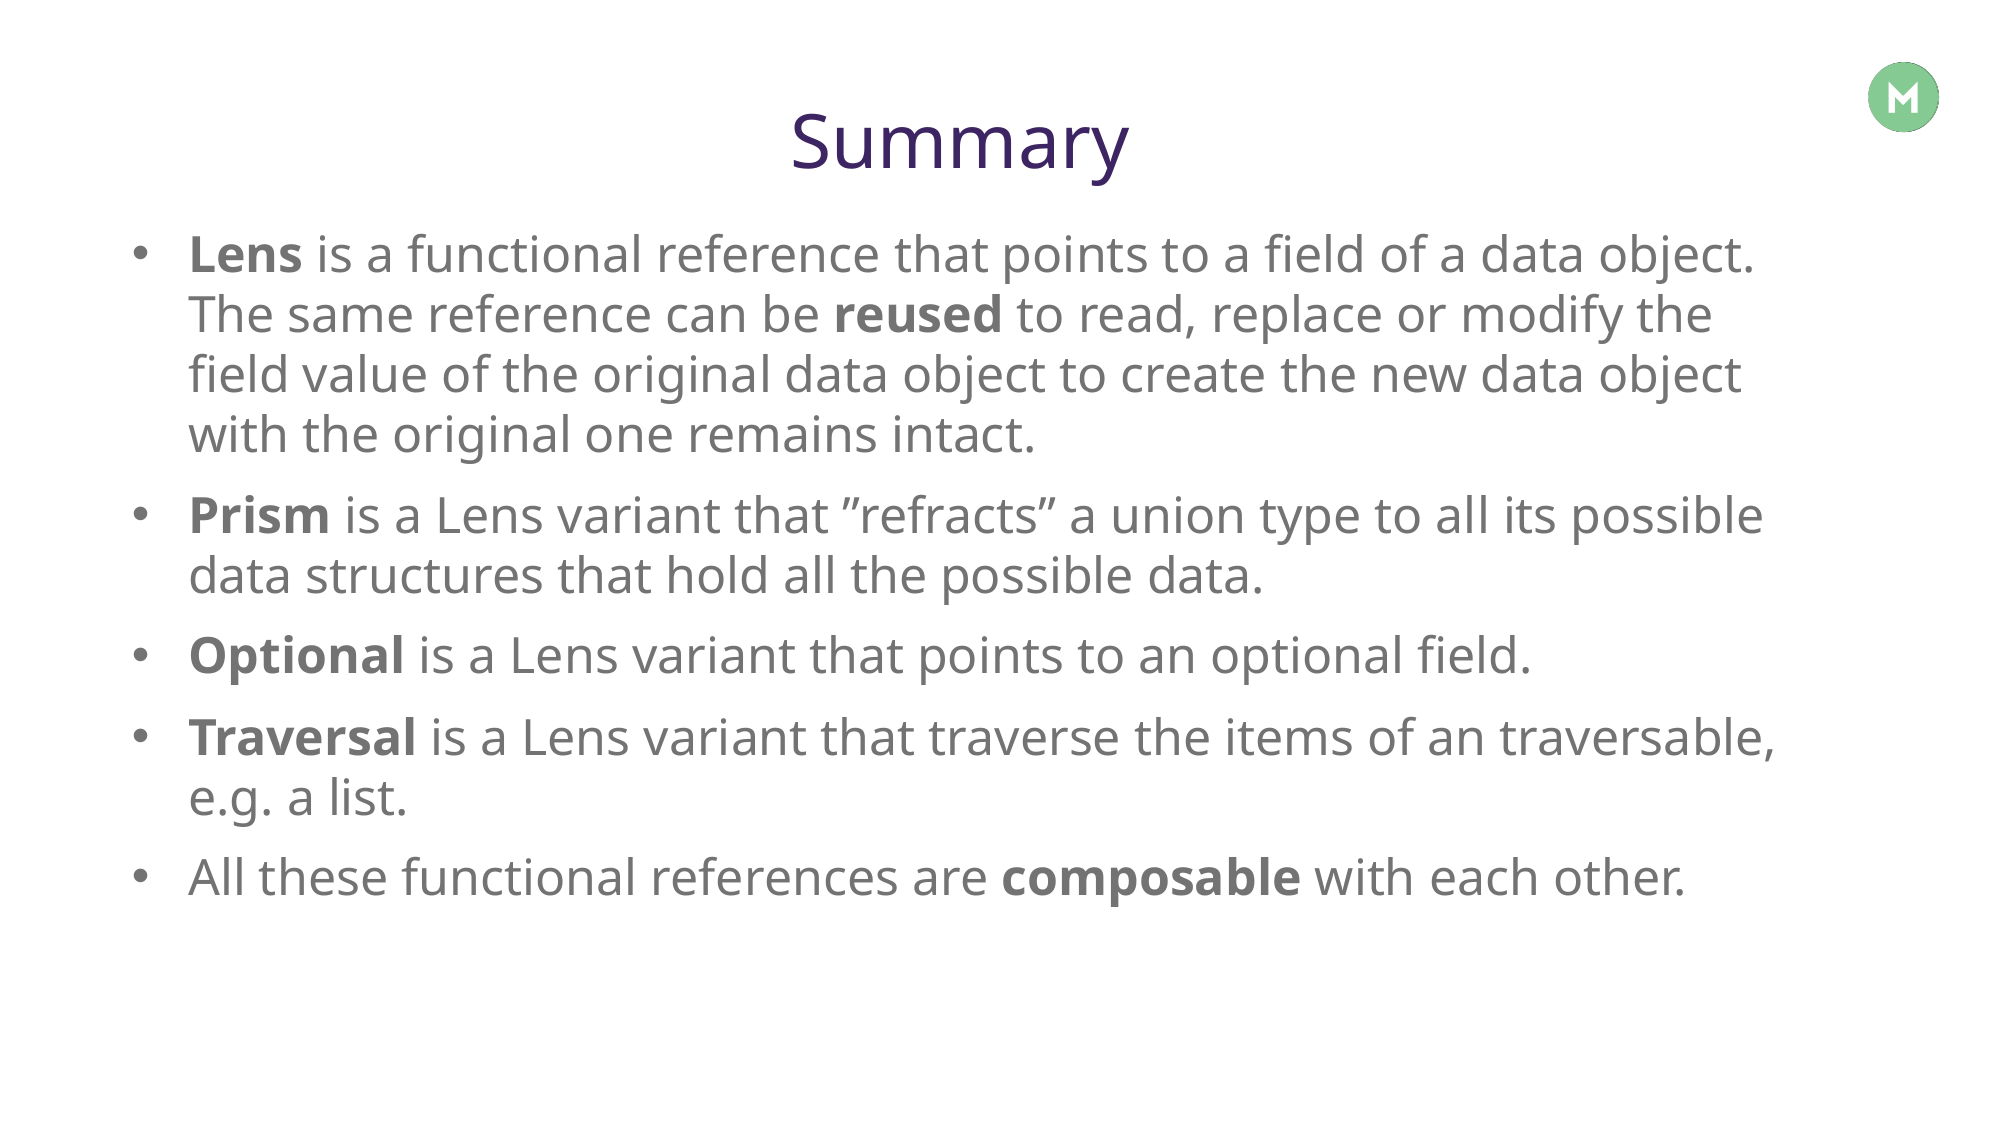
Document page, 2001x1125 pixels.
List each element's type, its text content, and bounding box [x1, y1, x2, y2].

list Lens is a functional reference that points to a field of a data object. The same reference can be reused to read, replace or modify the field value of the original data object to create the new data object with the original one remains intact. Prism is a Lens variant that ”refracts” a union type to all its possible data structures that hold all the possible data. Optional is a Lens variant that points to an optional field. Traversal is a Lens variant that traverse the items of an traversable, e.g. a list. All these functional references are composable with each other. [117, 214, 1800, 1097]
title Summary [118, 86, 1802, 190]
picture [1863, 46, 1944, 150]
